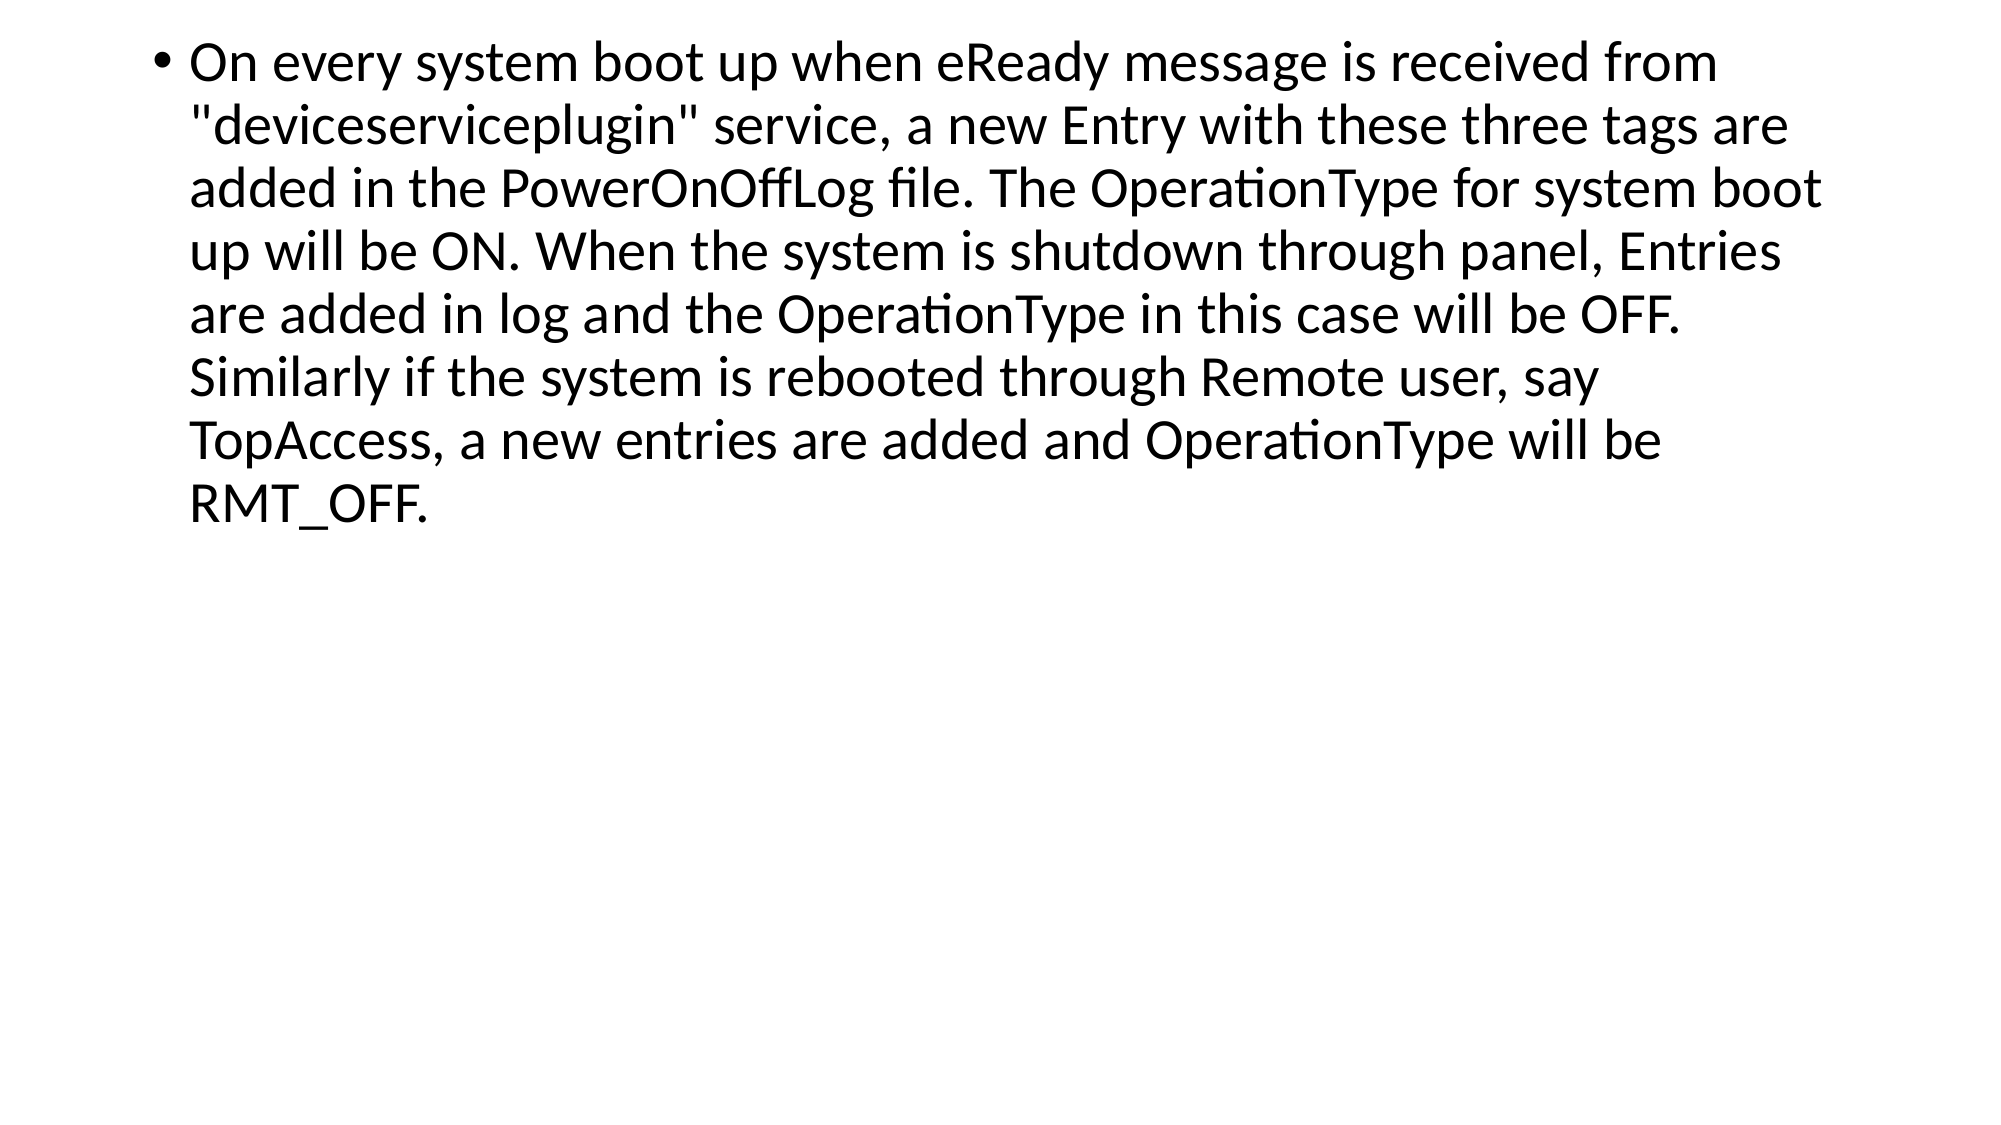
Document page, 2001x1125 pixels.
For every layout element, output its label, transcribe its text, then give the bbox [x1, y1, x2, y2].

list On every system boot up when eReady message is received from "deviceserviceplugin" service, a new Entry with these three tags are added in the PowerOnOffLog file. The OperationType for system boot up will be ON. When the system is shutdown through panel, Entries are added in log and the OperationType in this case will be OFF. Similarly if the system is rebooted through Remote user, say TopAccess, a new entries are added and OperationType will be RMT_OFF. [137, 23, 1863, 1096]
